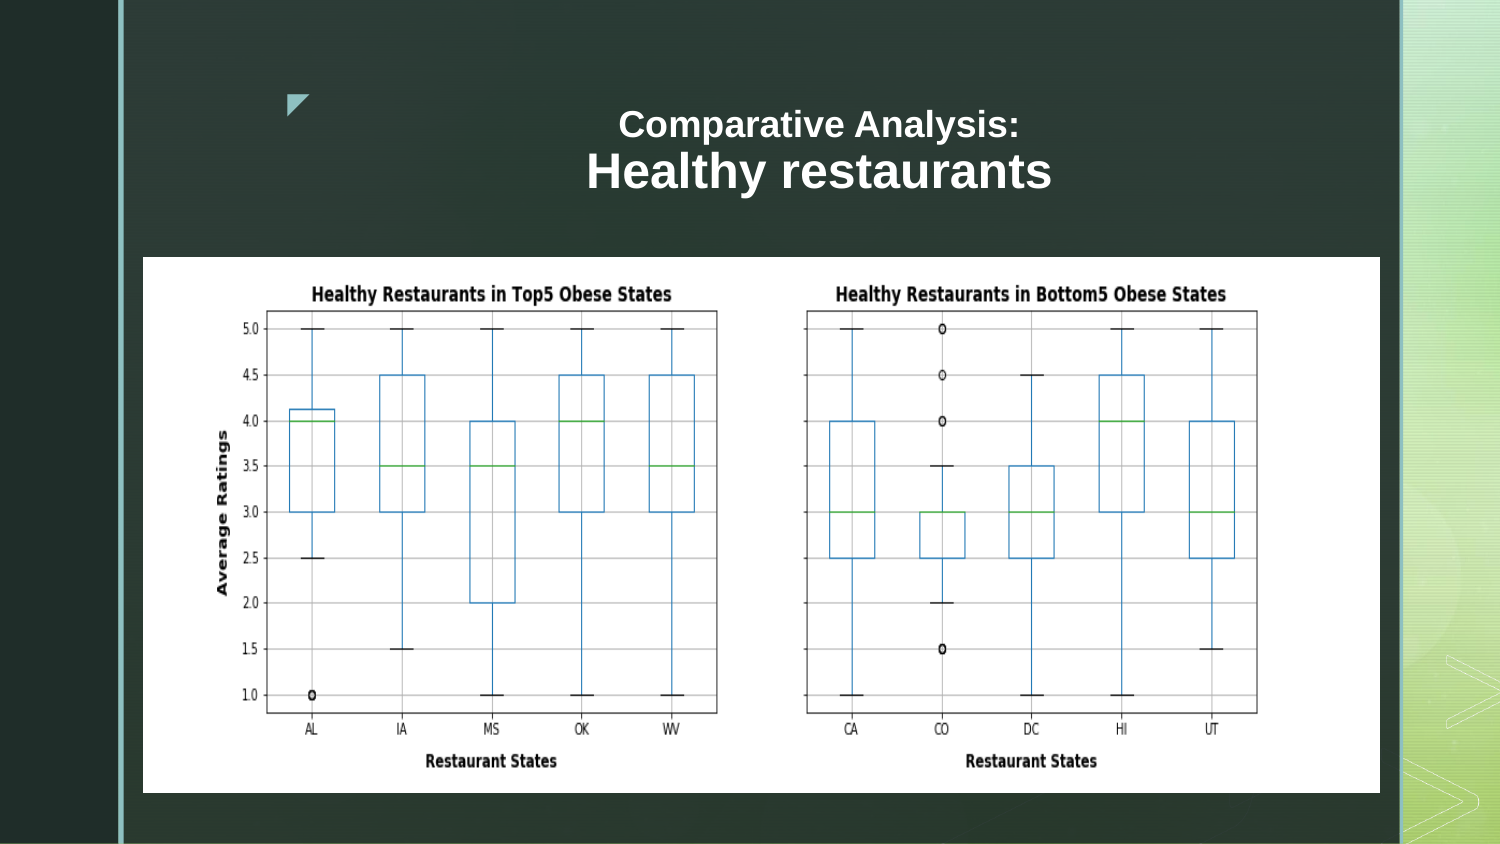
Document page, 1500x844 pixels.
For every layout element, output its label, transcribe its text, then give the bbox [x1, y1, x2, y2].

title Comparative Analysis: Healthy restaurants [321, 99, 1318, 255]
picture [1404, 0, 1500, 844]
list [143, 257, 1380, 794]
